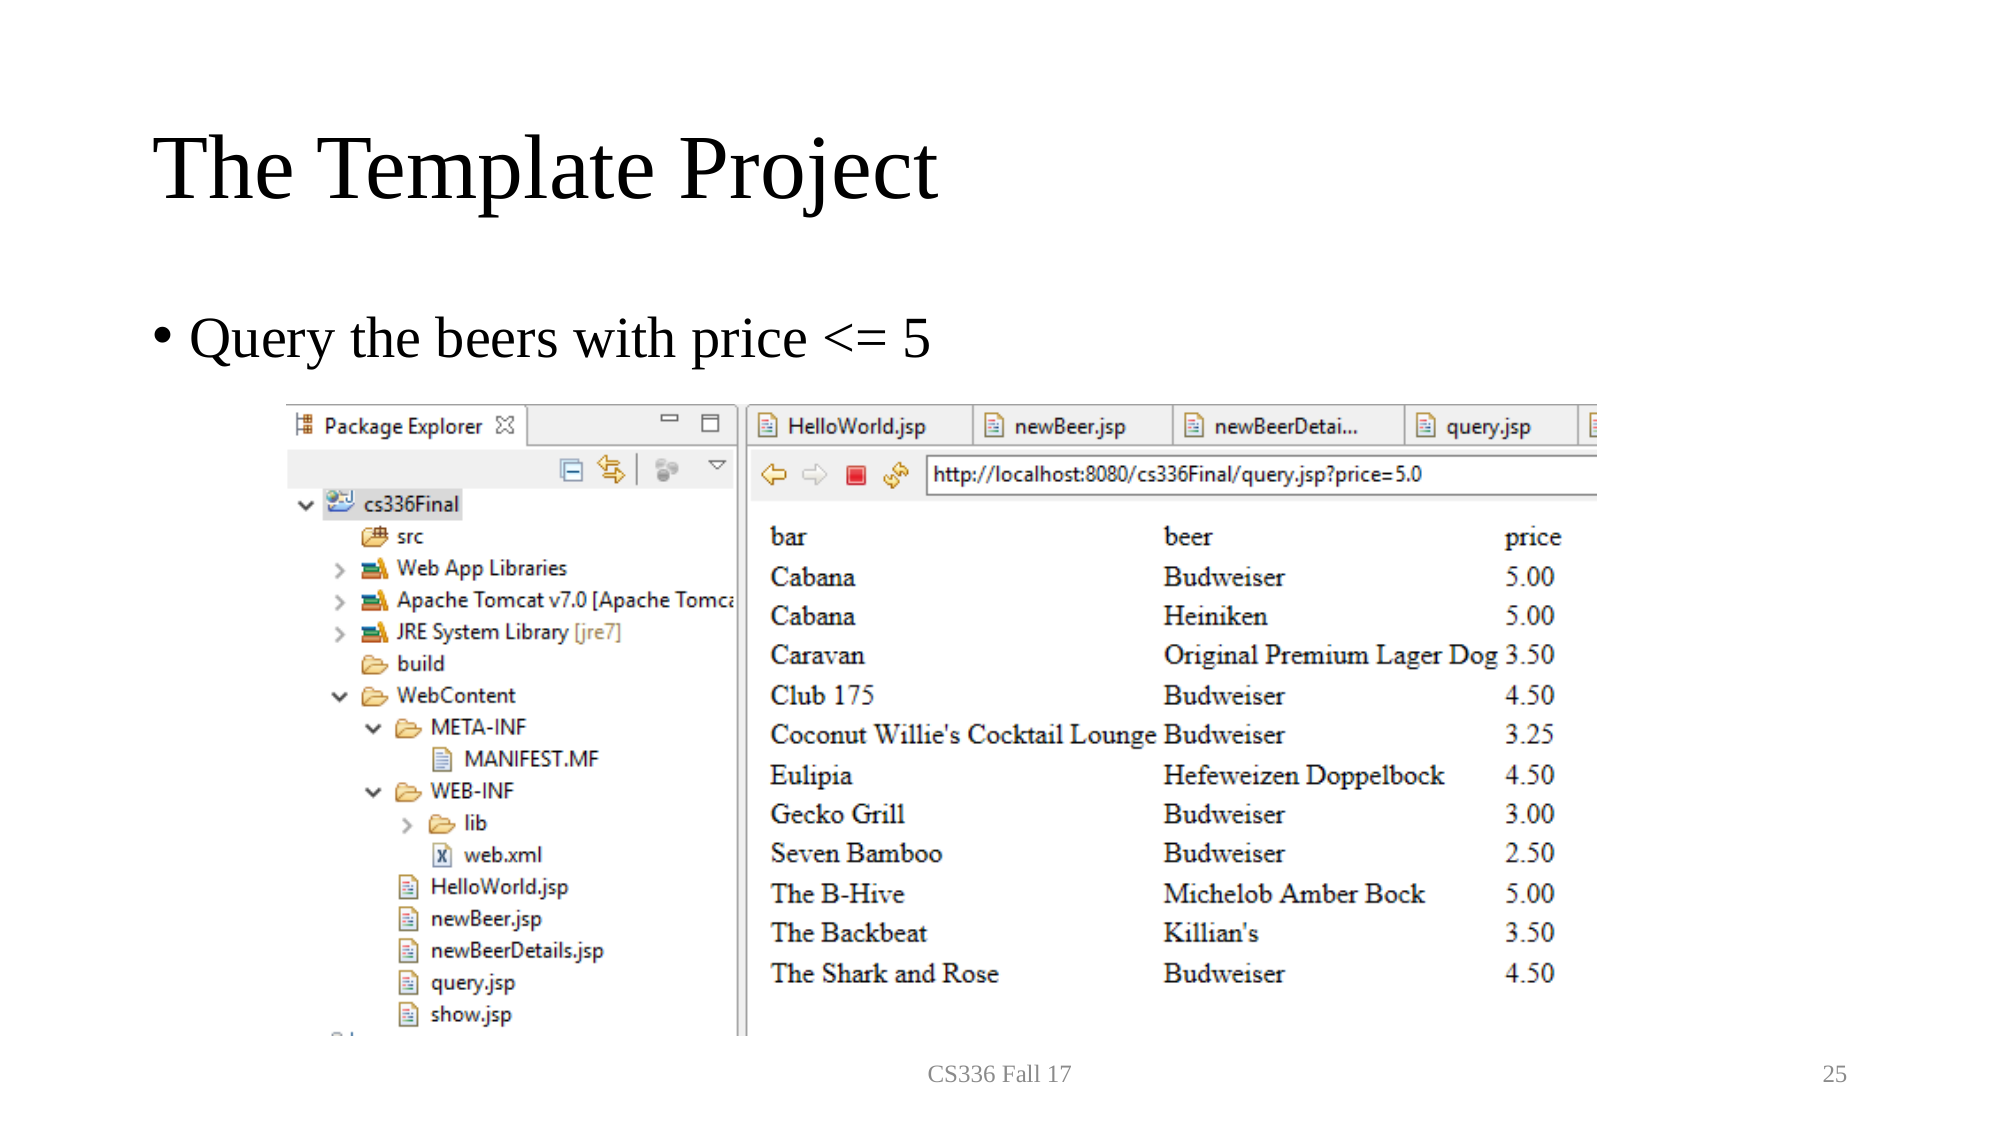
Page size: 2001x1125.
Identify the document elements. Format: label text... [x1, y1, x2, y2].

slide_number 25 [1412, 1042, 1863, 1103]
title The Template Project [137, 59, 1863, 278]
picture [285, 404, 1597, 1036]
footer CS336 Fall 17 [662, 1042, 1338, 1103]
list Query the beers with price <= 5 [137, 299, 1863, 1014]
